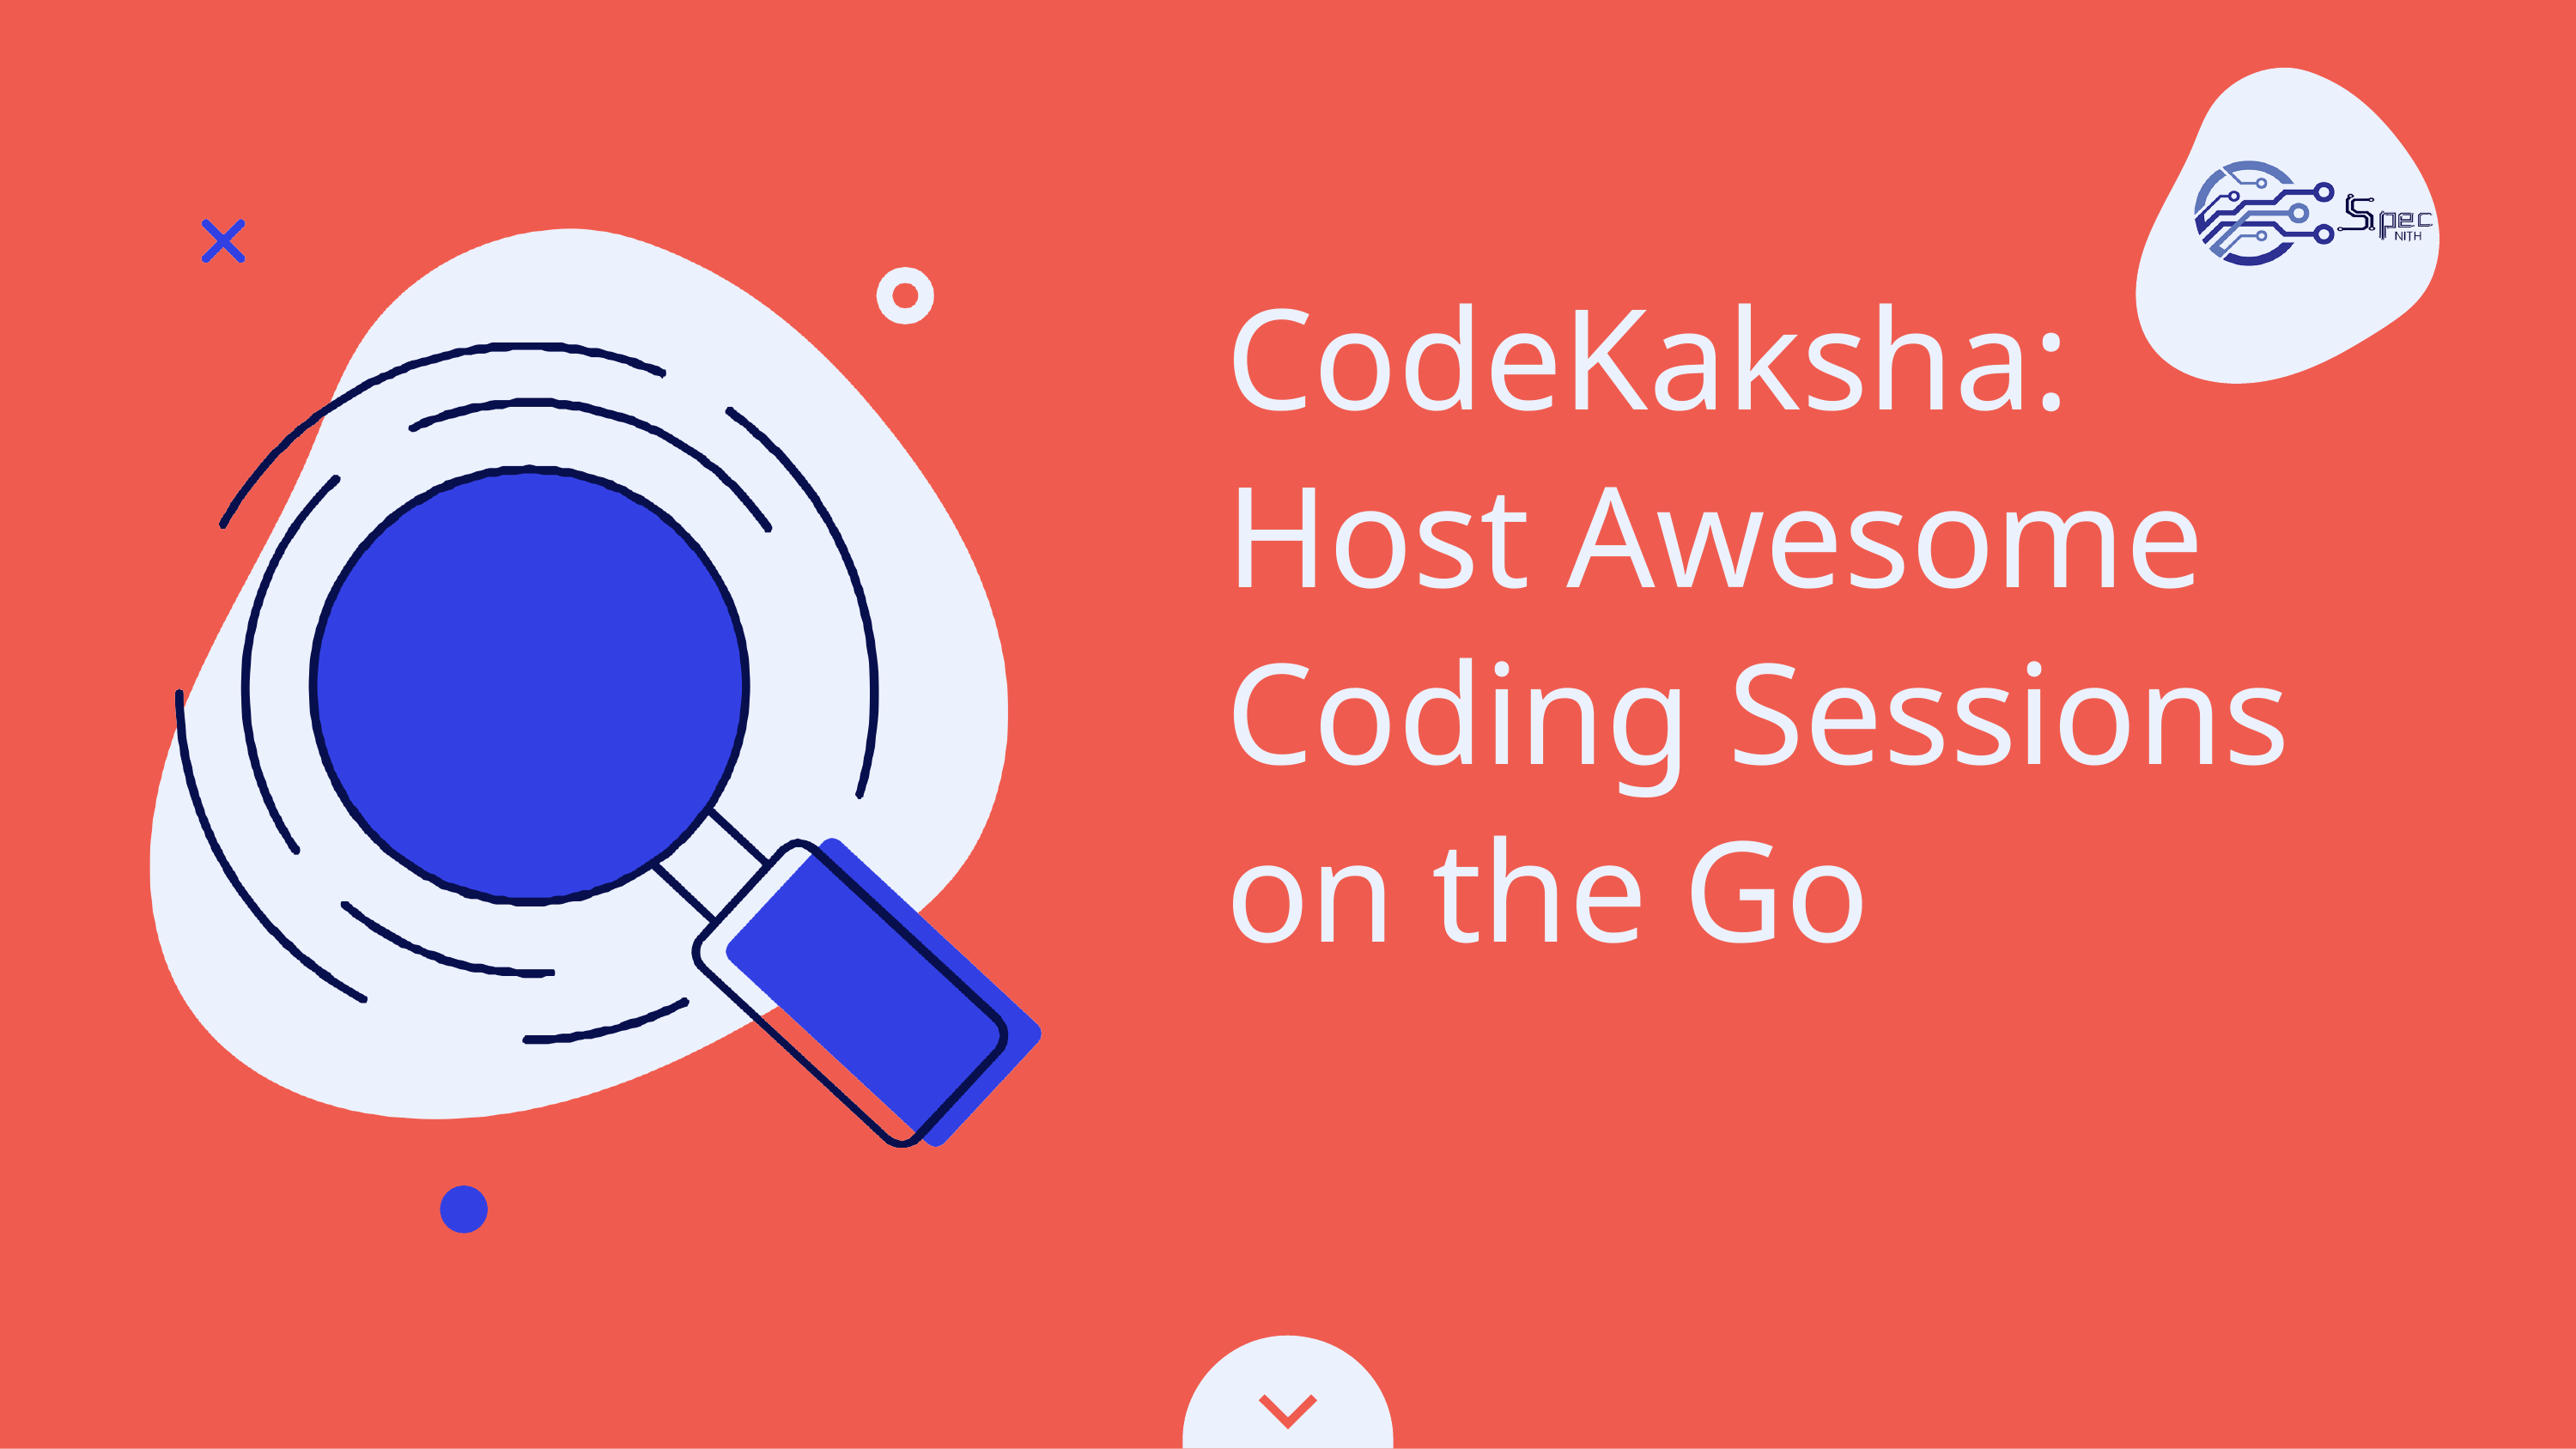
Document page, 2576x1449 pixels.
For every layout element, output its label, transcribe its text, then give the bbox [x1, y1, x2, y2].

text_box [1990, 67, 2576, 415]
text_box [440, 1191, 488, 1234]
title CodeKaksha: Host Awesome Coding Sessions on the Go [234, 258, 2301, 1191]
text_box [0, 0, 2576, 1449]
text_box [149, 219, 1042, 1148]
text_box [1182, 1335, 1394, 1449]
